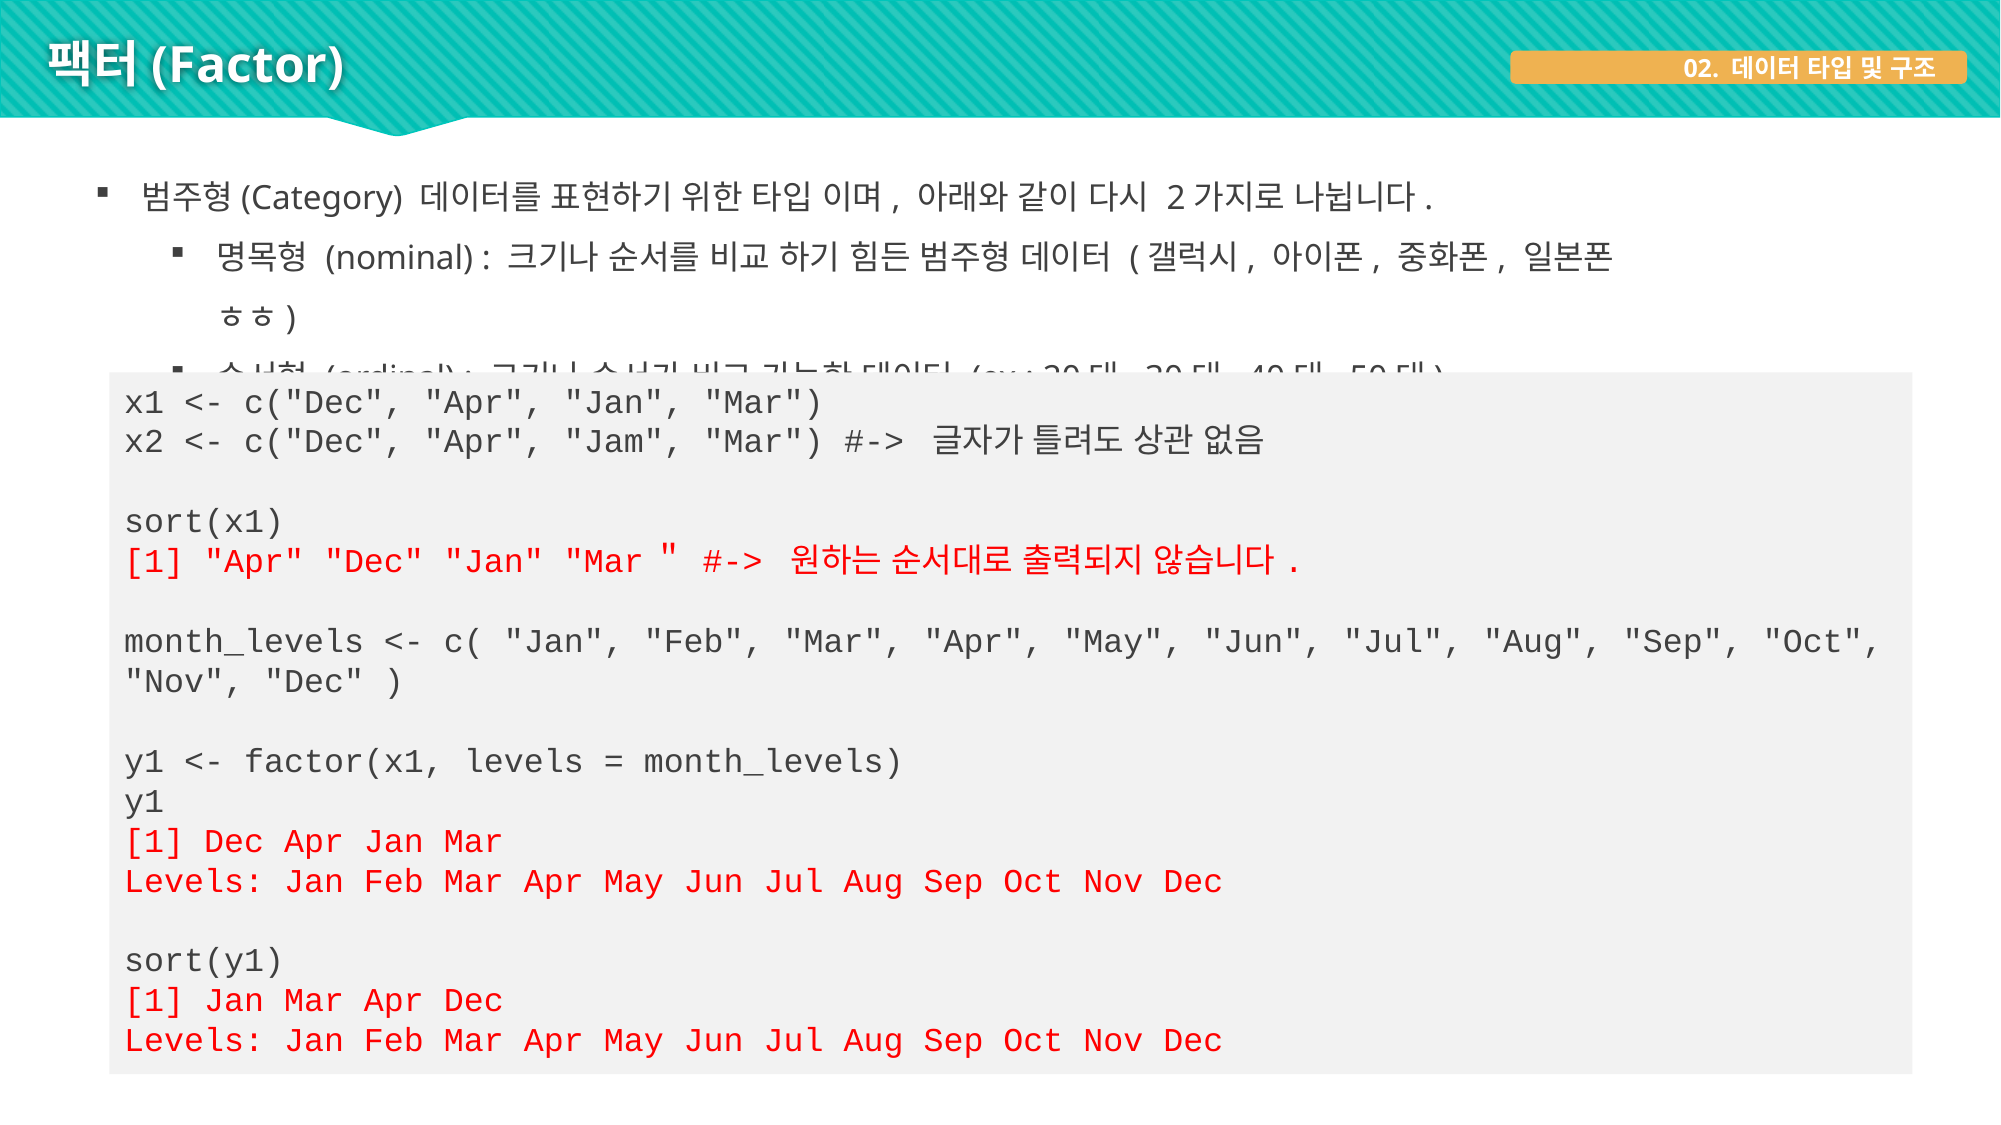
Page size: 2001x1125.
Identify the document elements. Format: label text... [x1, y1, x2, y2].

title 팩터(Factor) [32, 13, 1768, 101]
text_box x1 <- c("Dec", "Apr", "Jan", "Mar") x2 <- c("Dec", "Apr", "Jam", "Mar") #-> 글자가 틀려도 상관 없음 sort(x1) [1] "Apr" "Dec" "Jan" "Mar＂ #-> 원하는 순서대로 출력되지 않습니다. month_levels <- c( "Jan", "Feb", "Mar", "Apr", "May", "Jun", "Jul", "Aug", "Sep", "Oct", "Nov", "Dec" ) y1 <- factor(x1, levels = month_levels) y1 [1] Dec Apr Jan Mar Levels: Jan Feb Mar Apr May Jun Jul Aug Sep Oct Nov Dec sort(y1) [1] Jan Mar Apr Dec Levels: Jan Feb Mar Apr May Jun Jul Aug Sep Oct Nov Dec [108, 371, 1914, 1076]
text_box 02. 데이터 타입 및 구조 [1508, 49, 1969, 86]
text_box 범주형(Category) 데이터를 표현하기 위한 타입 이며, 아래와 같이 다시 2가지로 나뉩니다. 명목형 (nominal) : 크기나 순서를 비교 하기 힘든 범주형 데이터 (갤럭시, 아이폰, 중화폰, 일본폰 ㅎㅎ) 순서형 (ordinal) : 크기나 순서가 비교 가능한 데이터 (ex : 20대, 30대, 40대, 50대) [80, 149, 1656, 404]
